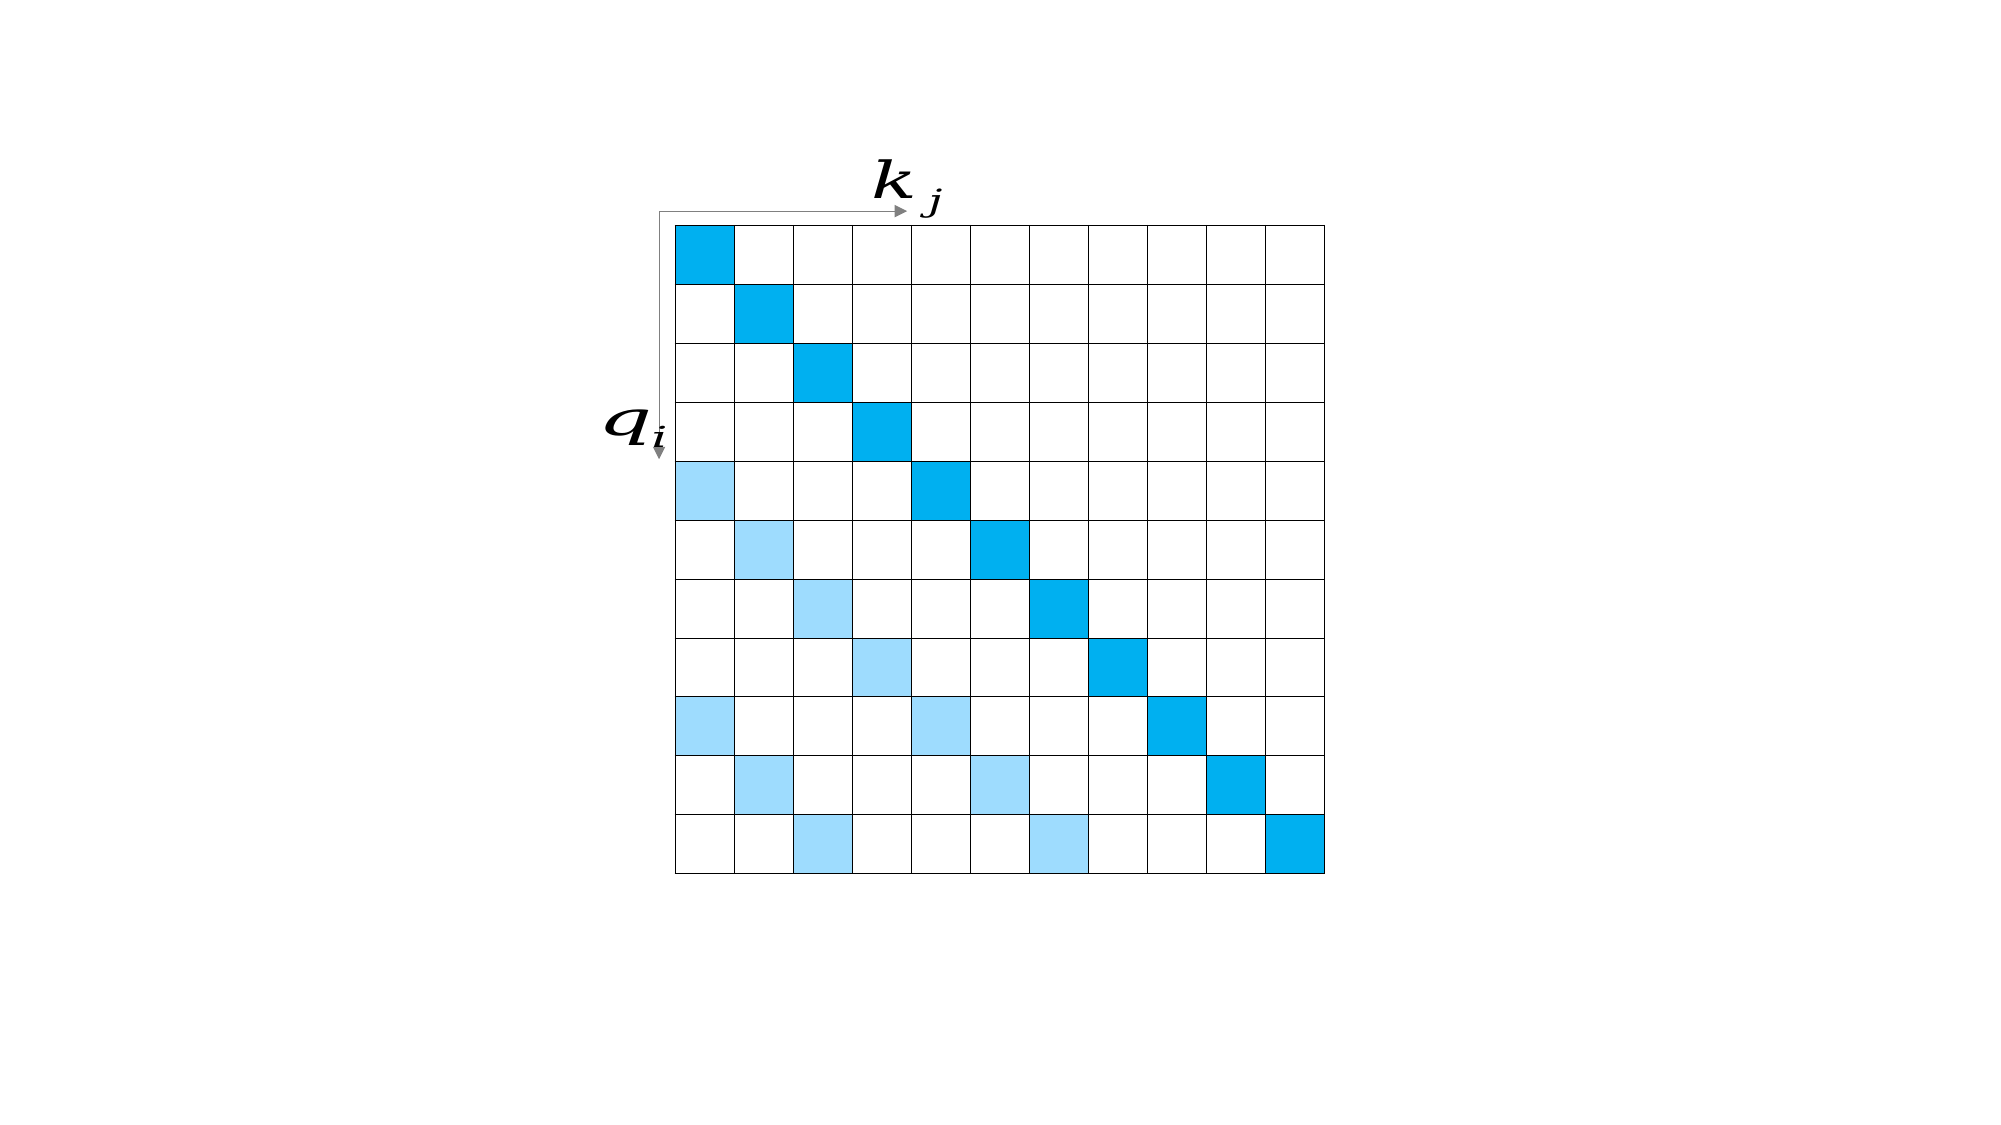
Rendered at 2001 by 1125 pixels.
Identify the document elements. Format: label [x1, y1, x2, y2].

table_cell [1148, 285, 1206, 343]
table_cell [1148, 639, 1206, 696]
table_cell [971, 462, 1029, 520]
table_cell [735, 580, 793, 638]
table_cell [1030, 815, 1088, 873]
table_cell [676, 639, 734, 696]
table_cell [912, 462, 970, 520]
table_cell [676, 697, 734, 755]
table_cell [1207, 521, 1265, 579]
table_cell [853, 697, 911, 755]
table_cell [1089, 462, 1147, 520]
table_cell [971, 639, 1029, 696]
table_cell [1207, 697, 1265, 755]
table_cell [912, 344, 970, 402]
table_cell [794, 462, 852, 520]
table_cell [676, 815, 734, 873]
table_header [912, 226, 970, 284]
table_cell [1089, 756, 1147, 814]
table_cell [1089, 639, 1147, 696]
table_cell [1089, 521, 1147, 579]
table_cell [912, 639, 970, 696]
table_cell [1207, 580, 1265, 638]
table_cell [676, 521, 734, 579]
table_cell [1030, 403, 1088, 461]
table_cell [1148, 815, 1206, 873]
table_cell [1207, 756, 1265, 814]
table_cell [1207, 403, 1265, 461]
table_cell [1266, 756, 1324, 814]
table_cell [1089, 697, 1147, 755]
table_cell [912, 285, 970, 343]
table_cell [1030, 639, 1088, 696]
table_cell [971, 697, 1029, 755]
table_cell [794, 756, 852, 814]
table_cell [735, 639, 793, 696]
table_cell [1089, 815, 1147, 873]
table_cell [735, 462, 793, 520]
table_cell [1030, 462, 1088, 520]
table_cell [1266, 697, 1324, 755]
table_header [1207, 226, 1265, 284]
table_cell [1266, 639, 1324, 696]
table_cell [1030, 521, 1088, 579]
table_cell [1148, 580, 1206, 638]
table_cell [912, 697, 970, 755]
table_cell [853, 403, 911, 461]
table_cell [1207, 462, 1265, 520]
table_cell [1207, 815, 1265, 873]
table_cell [1266, 521, 1324, 579]
table_cell [676, 336, 734, 343]
table_cell [912, 403, 970, 461]
table_cell [912, 756, 970, 814]
table_cell [1266, 462, 1324, 520]
table_cell [1089, 580, 1147, 638]
table_cell [853, 521, 911, 579]
table_cell [1148, 462, 1206, 520]
table_cell [794, 344, 852, 402]
table_cell [735, 756, 793, 814]
table_cell [1148, 403, 1206, 461]
table_cell [794, 285, 852, 343]
table_cell [1148, 521, 1206, 579]
table_cell [676, 756, 734, 814]
table_cell [1030, 580, 1088, 638]
table_cell [794, 580, 852, 638]
table_header [794, 226, 852, 284]
table_cell [971, 403, 1029, 461]
table_header [1089, 226, 1147, 284]
table_cell [676, 344, 734, 402]
table_cell [912, 815, 970, 873]
table_cell [794, 403, 852, 461]
table_cell [853, 285, 911, 343]
table_header [853, 226, 911, 284]
table_cell [735, 403, 793, 461]
table_cell [676, 580, 734, 638]
table_cell [1266, 815, 1324, 873]
table_cell [1030, 756, 1088, 814]
table_cell [676, 462, 734, 520]
table_header [971, 226, 1029, 284]
table_cell [735, 285, 793, 343]
table_header [1030, 226, 1088, 284]
table_cell [912, 521, 970, 579]
table_cell [853, 344, 911, 402]
table_cell [971, 580, 1029, 638]
table_cell [735, 521, 793, 579]
table_cell [735, 344, 793, 402]
table_cell [1148, 344, 1206, 402]
table_cell [794, 521, 852, 579]
table_cell [1089, 344, 1147, 402]
table_cell [794, 697, 852, 755]
table_header [676, 226, 734, 284]
table_cell [1148, 697, 1206, 755]
table_cell [1266, 580, 1324, 638]
table_cell [676, 285, 734, 335]
table_cell [1089, 285, 1147, 343]
table_cell [735, 697, 793, 755]
table_cell [1266, 403, 1324, 461]
table_cell [853, 639, 911, 696]
table_cell [853, 580, 911, 638]
table_cell [853, 815, 911, 873]
table_header [735, 226, 793, 284]
table_cell [794, 639, 852, 696]
table_cell [971, 815, 1029, 873]
table_cell [1207, 639, 1265, 696]
table_cell [1207, 285, 1265, 343]
table_cell [1030, 697, 1088, 755]
table_cell [794, 815, 852, 873]
table_cell [1148, 756, 1206, 814]
table_cell [912, 580, 970, 638]
table_header [1266, 226, 1324, 284]
table_cell [1266, 285, 1324, 343]
table_cell [971, 285, 1029, 343]
table_cell [853, 462, 911, 520]
table_cell [971, 756, 1029, 814]
table_cell [1030, 344, 1088, 402]
table_cell [676, 403, 734, 461]
table_cell [1030, 285, 1088, 343]
table_cell [853, 756, 911, 814]
table_cell [735, 815, 793, 873]
table_cell [1089, 403, 1147, 461]
table_cell [1266, 344, 1324, 402]
table_cell [971, 521, 1029, 579]
table_cell [1207, 344, 1265, 402]
table_cell [971, 344, 1029, 402]
table_header [1148, 226, 1206, 284]
